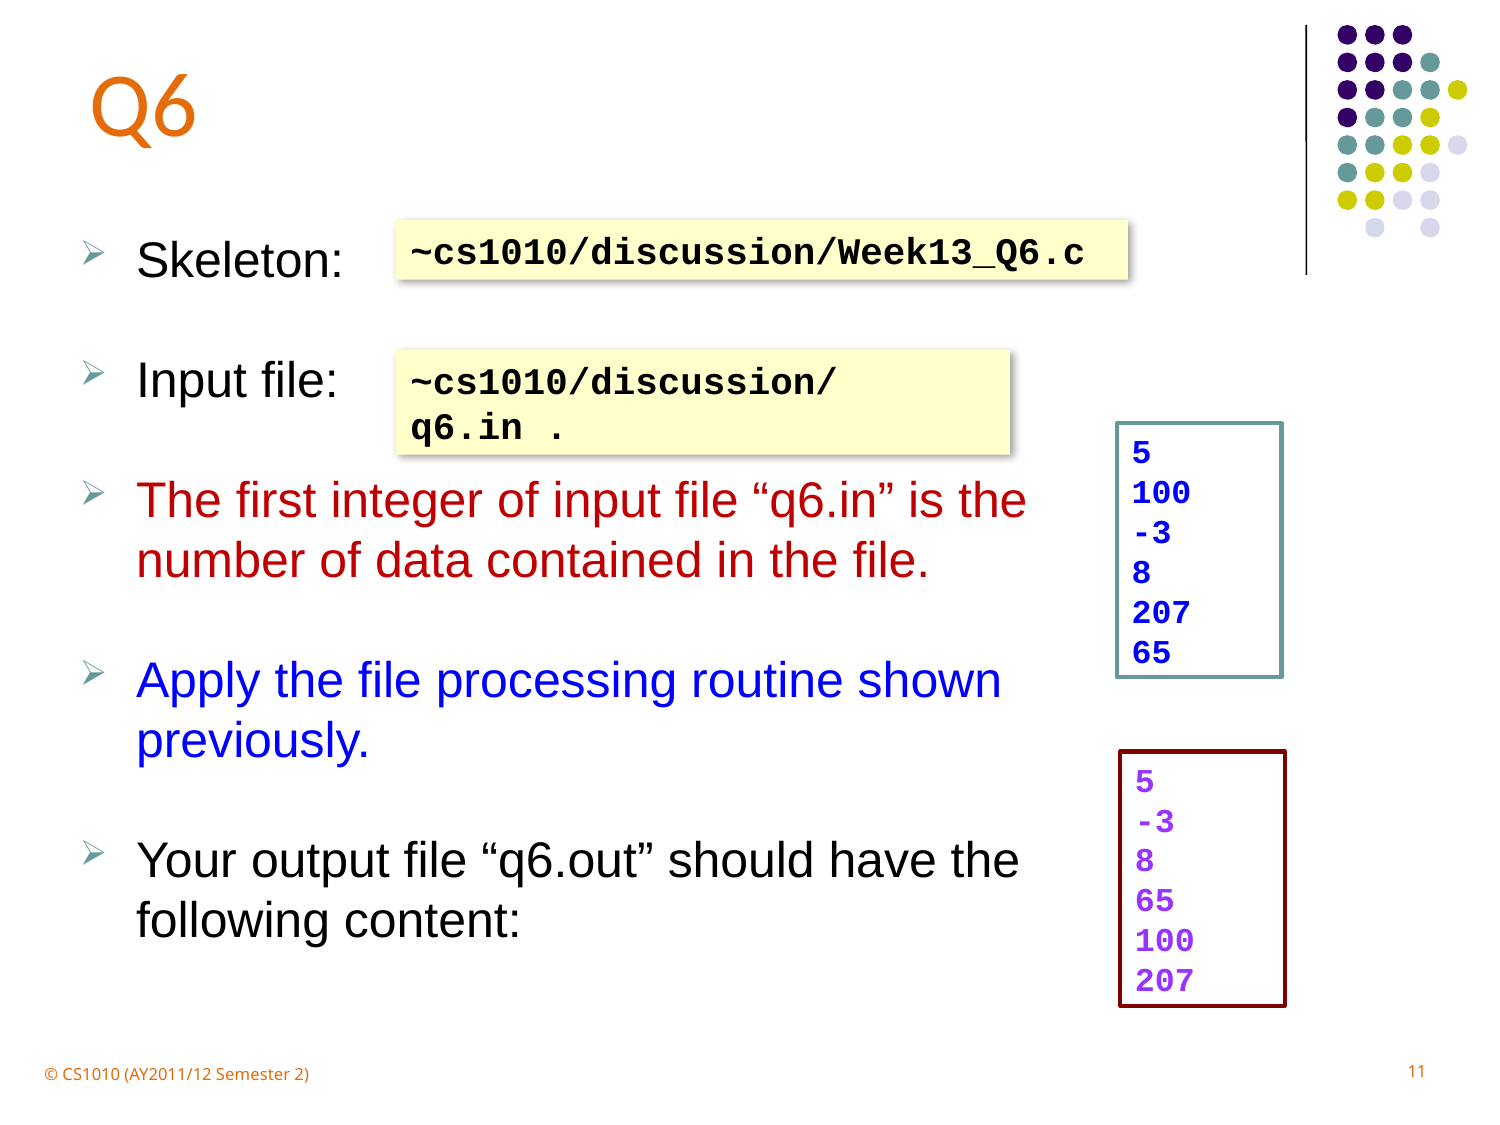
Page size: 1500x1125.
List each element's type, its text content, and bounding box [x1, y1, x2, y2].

text_box Skeleton: Input file: The first integer of input file “q6.in” is the number of data contained in the file. Apply the file processing routine shown previously. Your output file “q6.out” should have the following content: [64, 219, 1046, 955]
text_box 11 [1349, 1054, 1435, 1084]
text_box 5 100 -3 8 207 65 [1115, 421, 1284, 679]
text_box Q6 [74, 37, 1425, 167]
footer © CS1010 (AY2011/12 Semester 2) [29, 1055, 442, 1125]
text_box ~cs1010/discussion/Week13_Q6.c [394, 218, 1130, 282]
text_box 5 -3 8 65 100 207 [1118, 749, 1287, 1008]
text_box ~cs1010/discussion/q6.in . [394, 348, 1012, 457]
